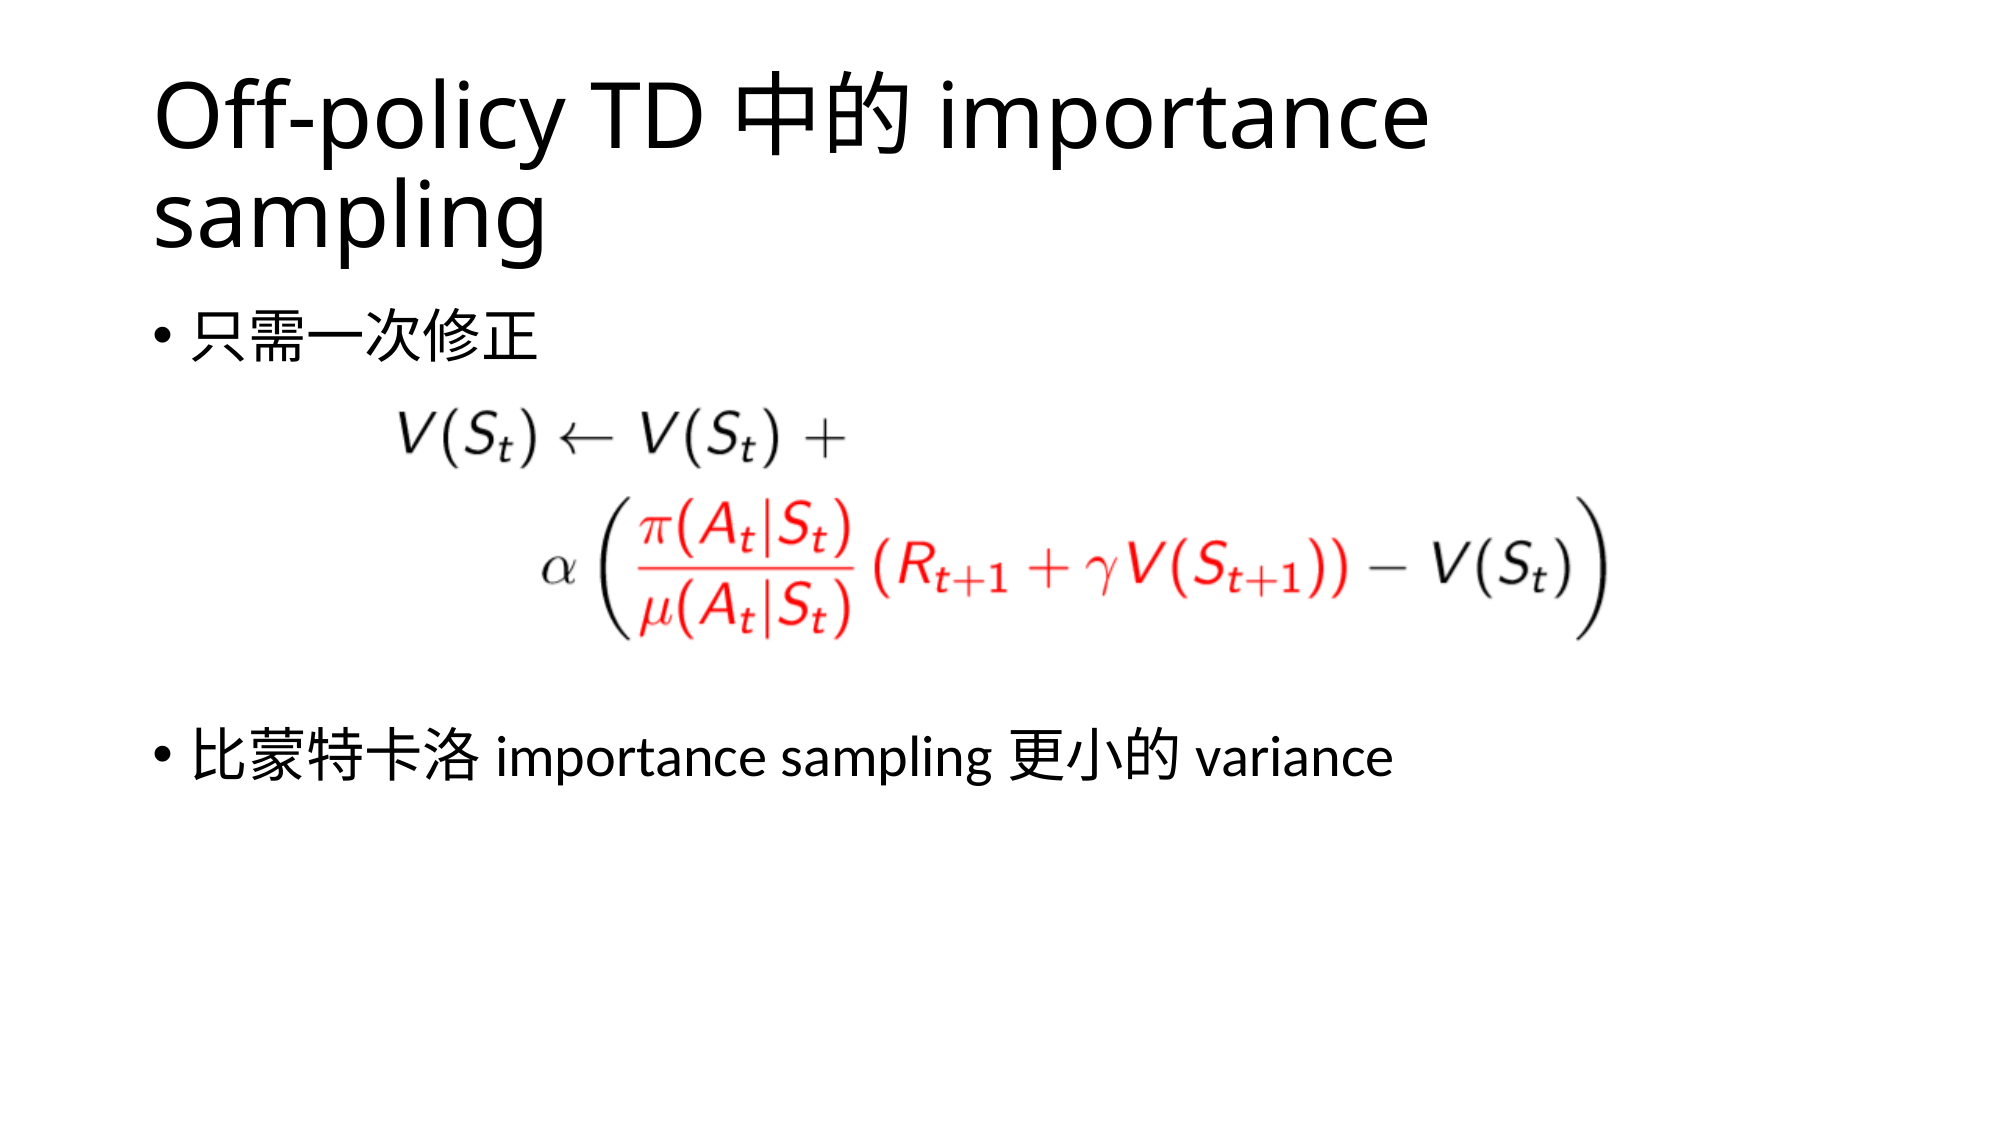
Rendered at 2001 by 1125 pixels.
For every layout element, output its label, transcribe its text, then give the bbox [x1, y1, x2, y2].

title Off-policy TD中的importance sampling [137, 59, 1863, 278]
picture [388, 390, 1611, 649]
list 只需一次修正 比蒙特卡洛importance sampling更小的variance [137, 299, 1863, 1014]
